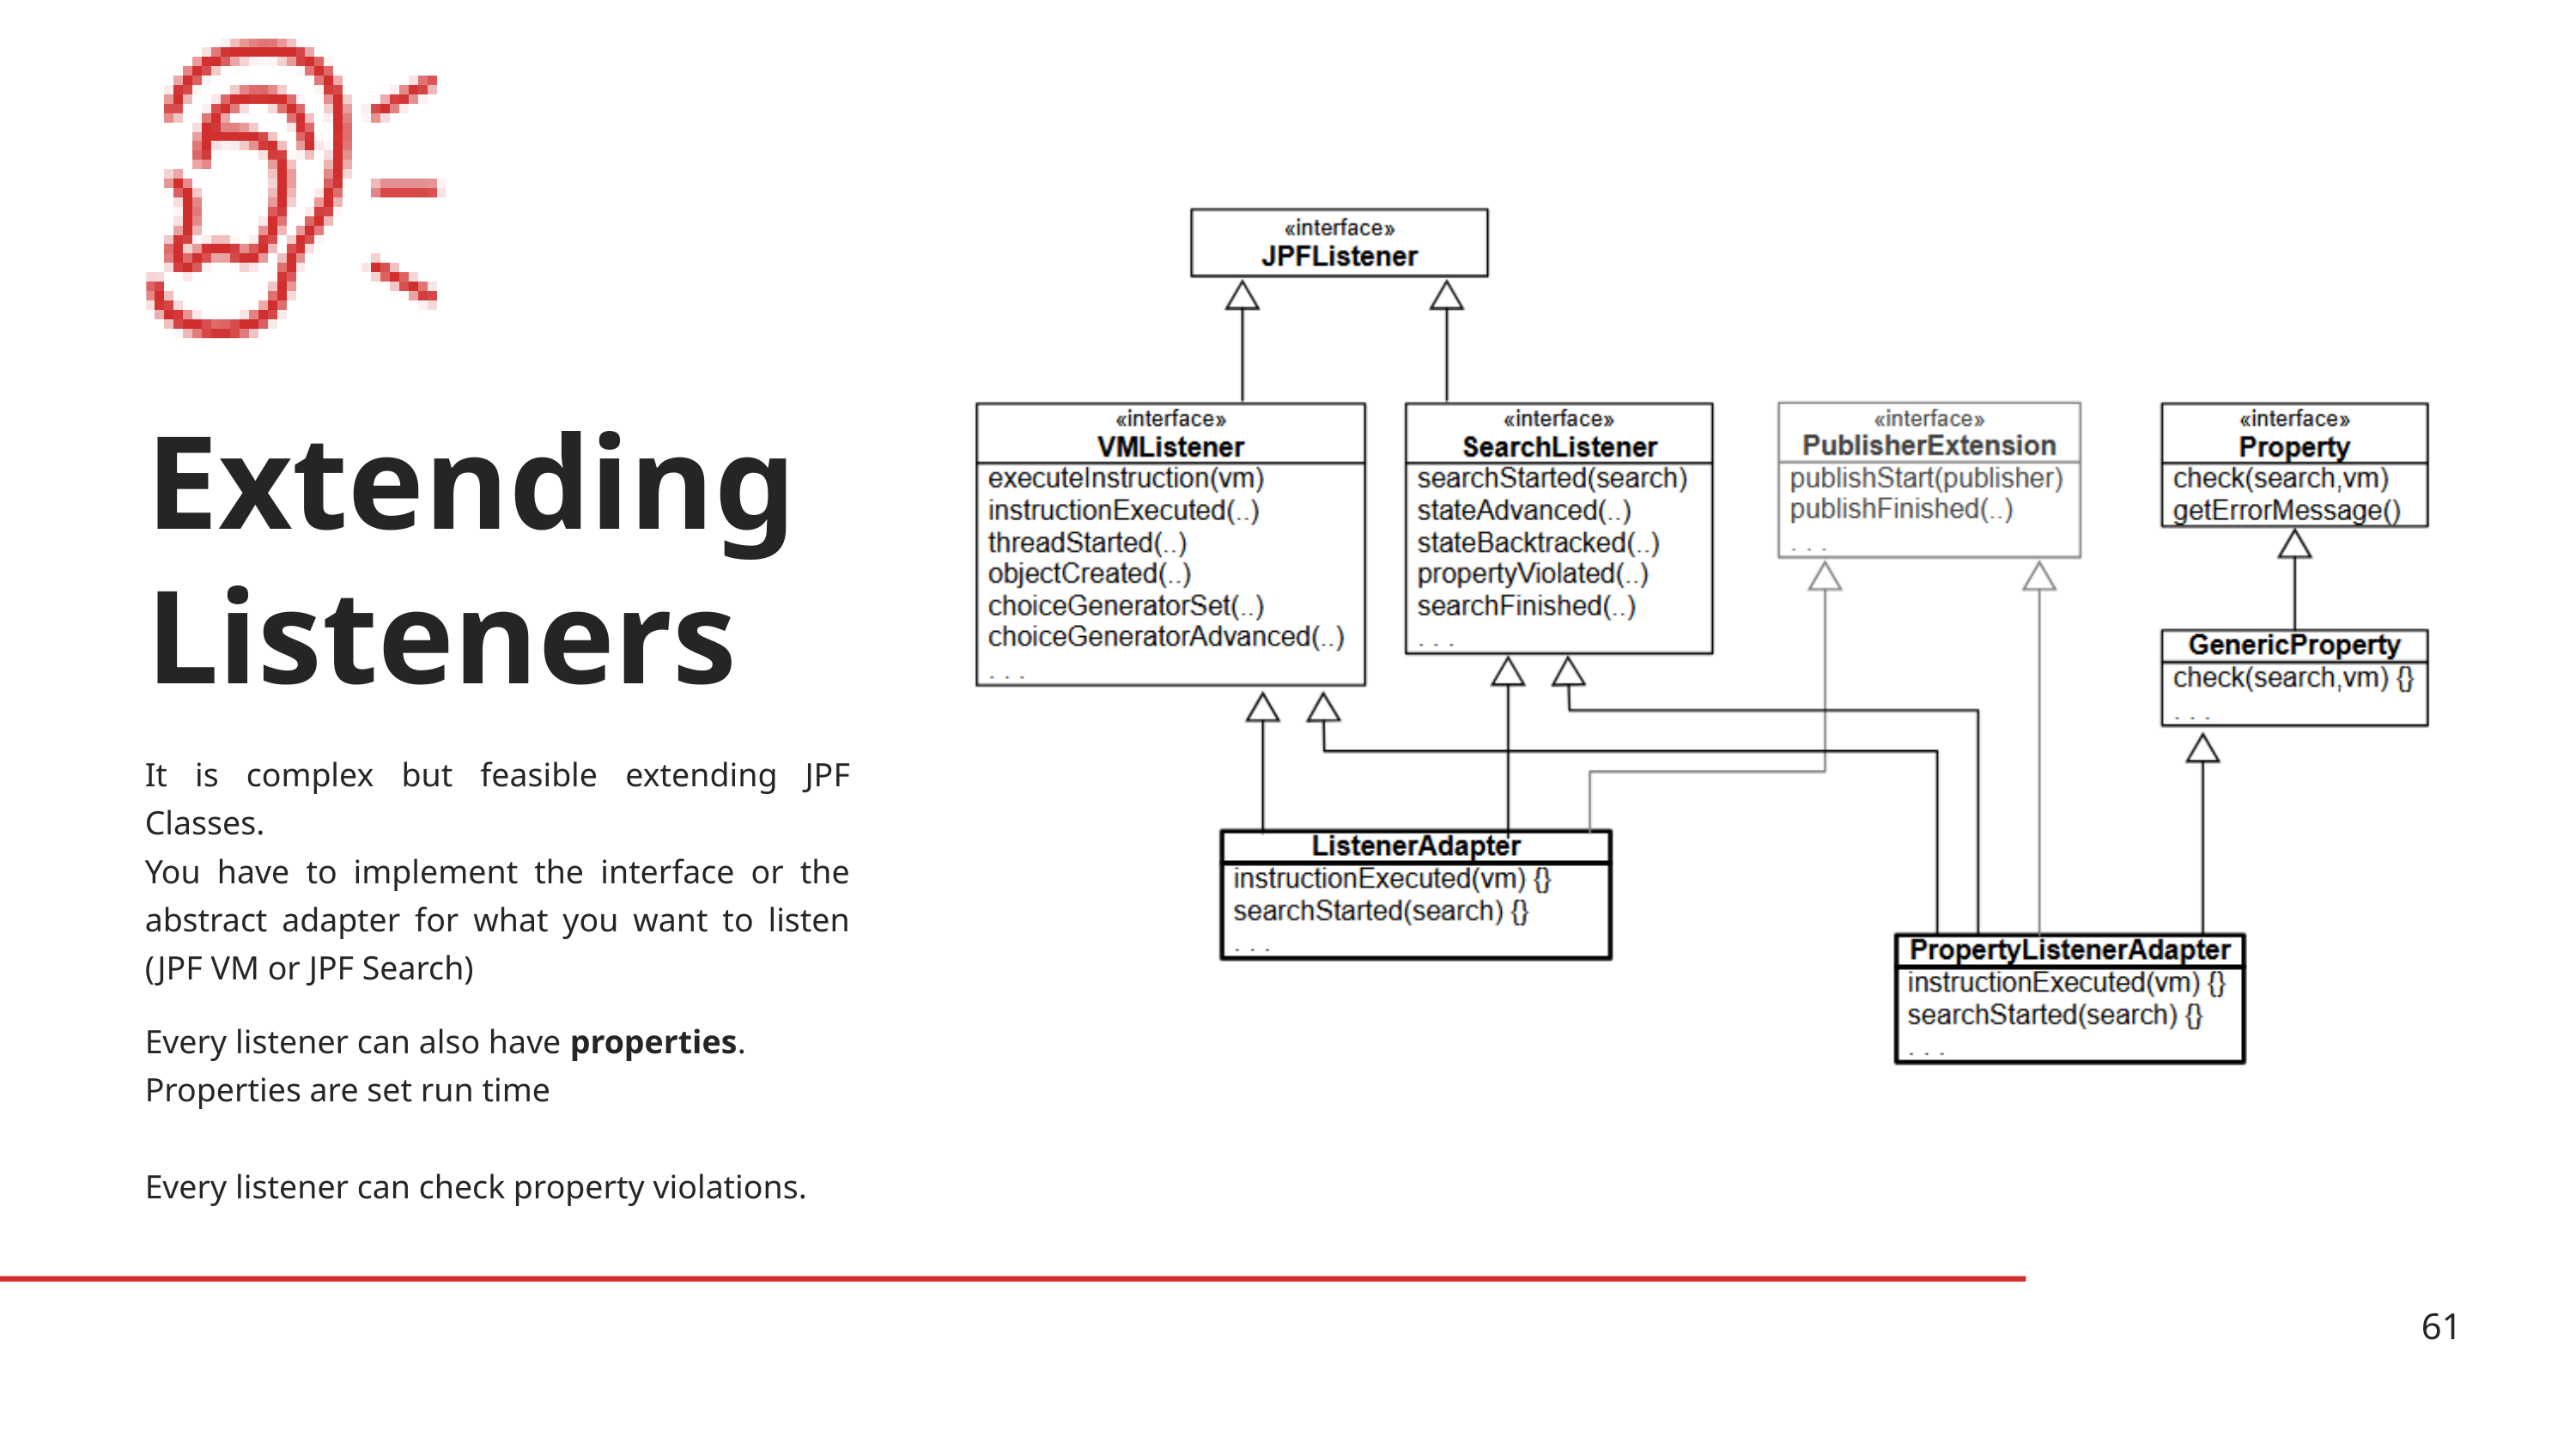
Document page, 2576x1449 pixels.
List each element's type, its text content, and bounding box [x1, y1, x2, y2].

text_box 61 [2421, 1296, 2463, 1348]
text_box [146, 39, 447, 179]
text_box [144, 179, 2453, 1204]
